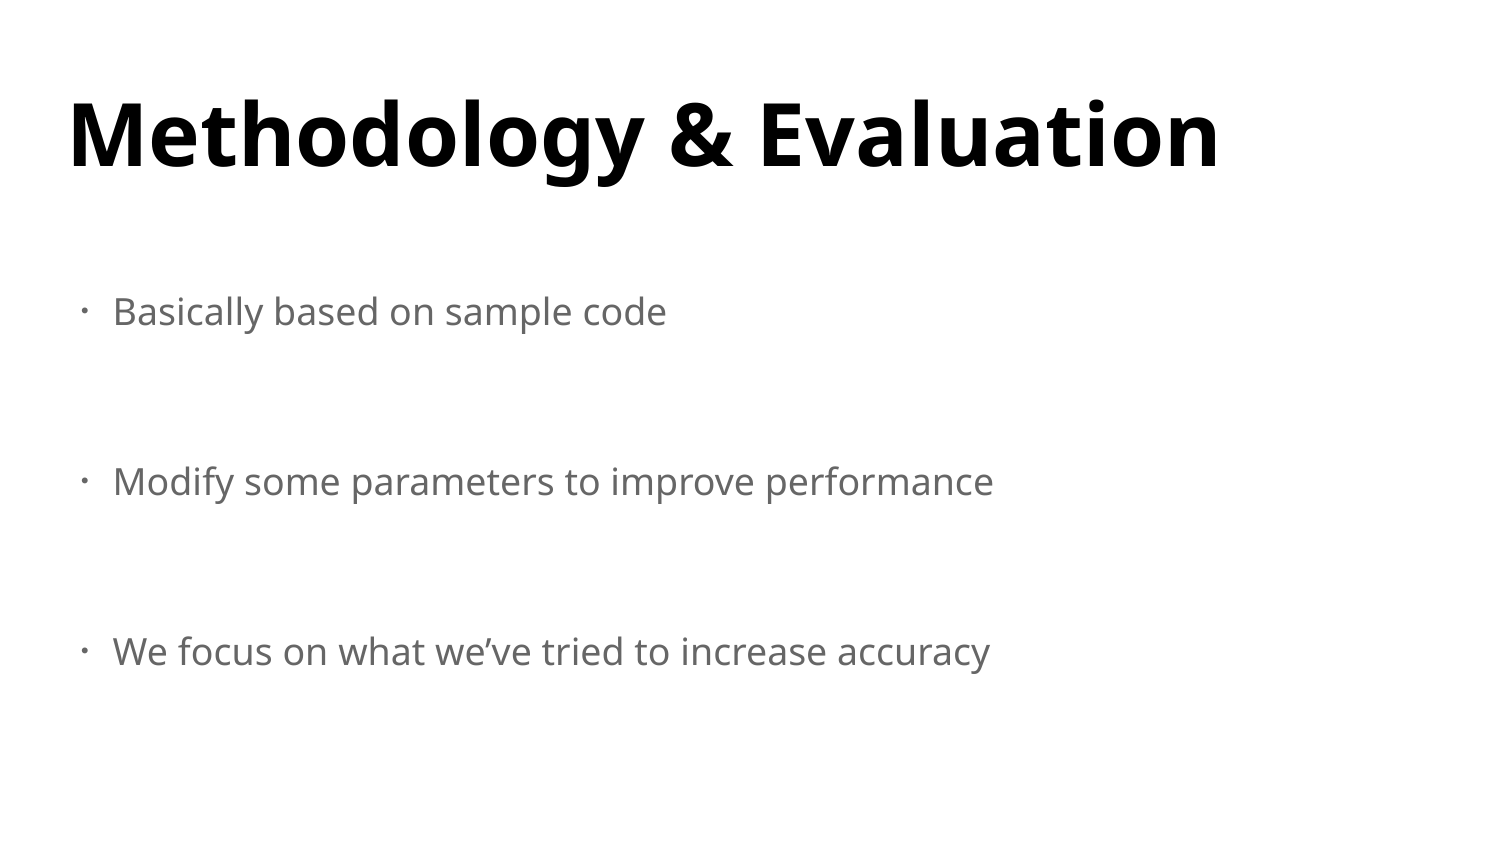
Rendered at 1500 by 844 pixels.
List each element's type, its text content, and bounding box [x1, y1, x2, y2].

title Methodology & Evaluation [51, 48, 1449, 180]
list ．Basically based on sample code ．Modify some parameters to improve performance ．We focus on what we’ve tried to increase accuracy [51, 266, 1283, 722]
